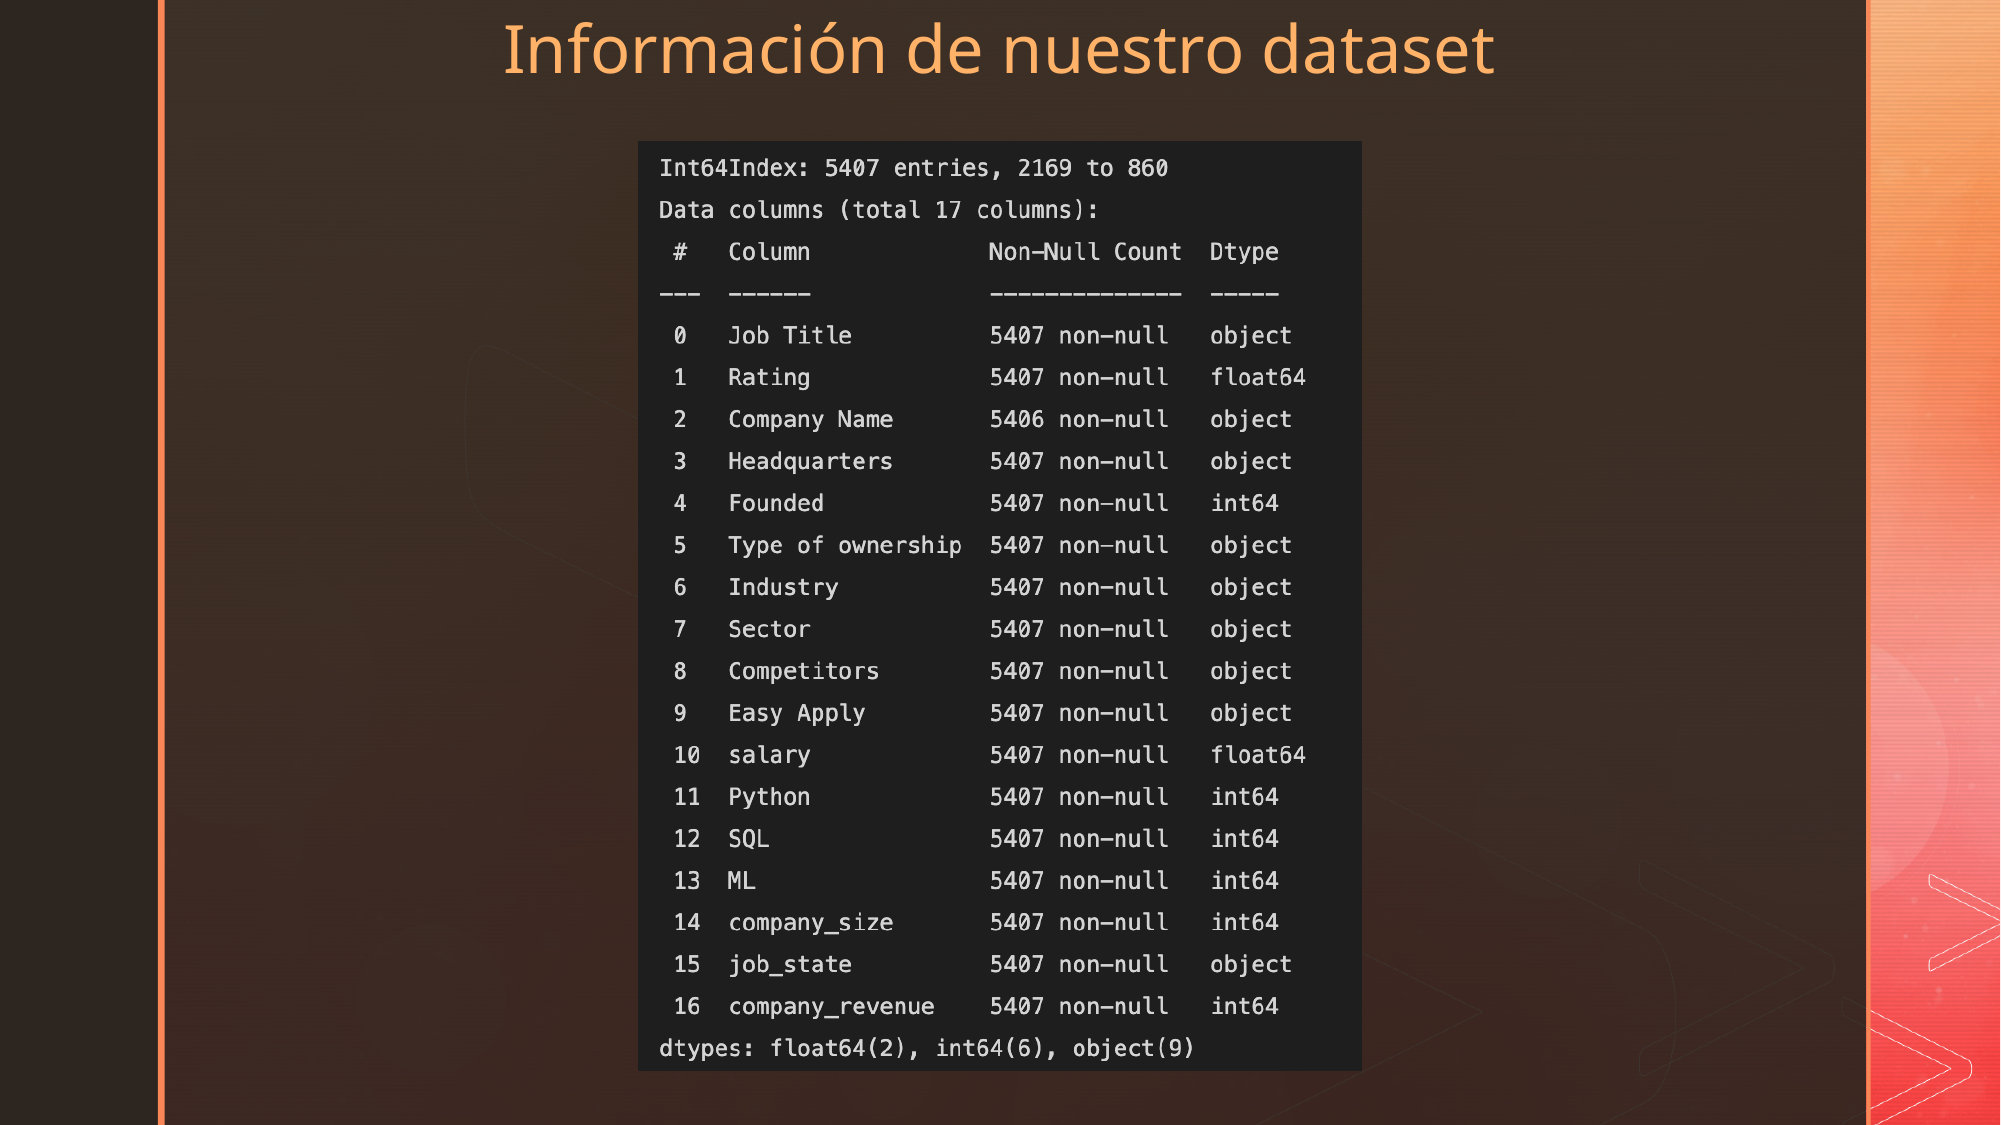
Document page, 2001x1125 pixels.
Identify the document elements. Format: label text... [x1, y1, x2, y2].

picture [637, 141, 1363, 1071]
picture [1871, 0, 2001, 1125]
text_box Información de nuestro dataset [488, 0, 1512, 95]
